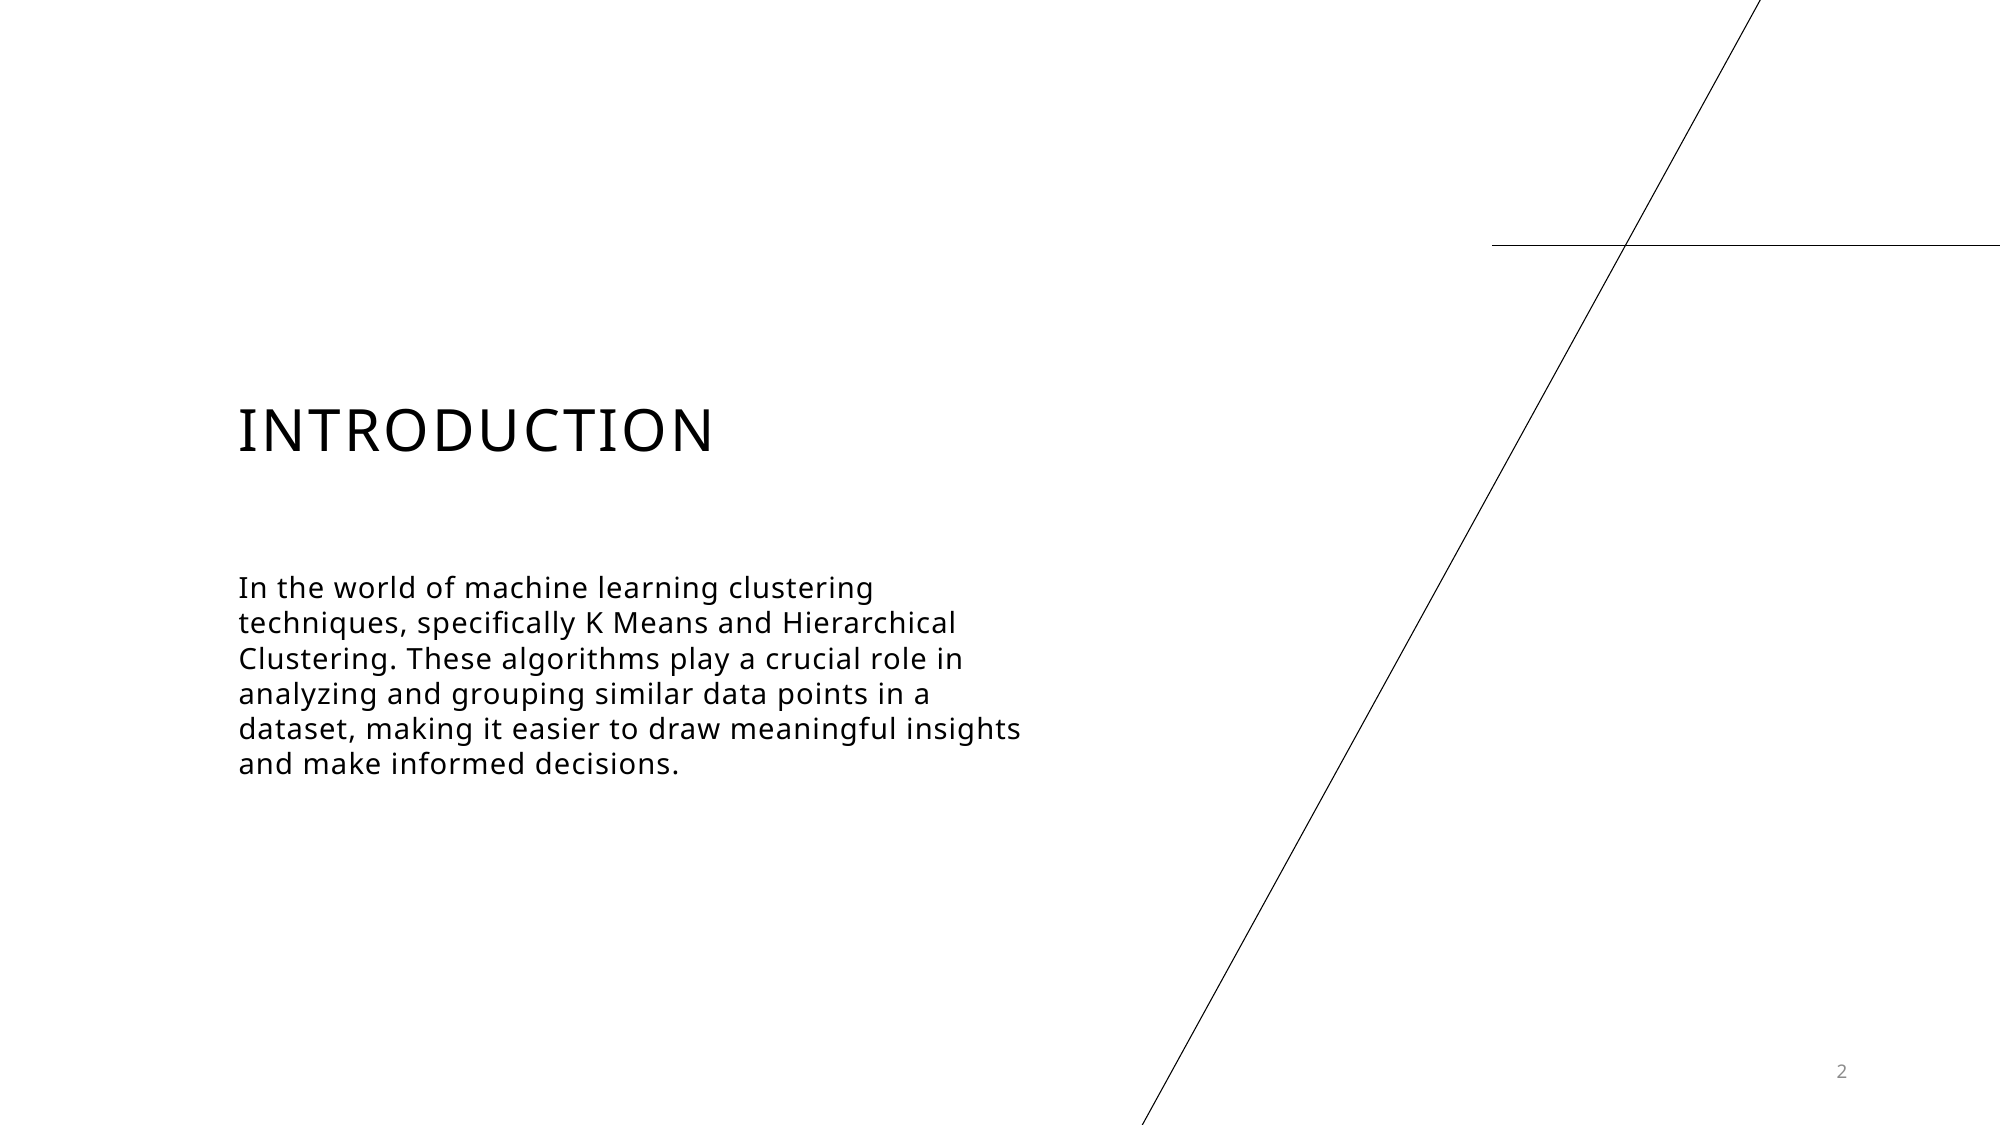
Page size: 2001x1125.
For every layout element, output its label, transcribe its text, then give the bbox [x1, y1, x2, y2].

list In the world of machine learning clustering techniques, specifically K Means and Hierarchical Clustering. These algorithms play a crucial role in analyzing and grouping similar data points in a dataset, making it easier to draw meaningful insights and make informed decisions. [223, 562, 1062, 813]
title INTRODUCTION [223, 274, 1062, 472]
slide_number 2 [1412, 1042, 1863, 1103]
